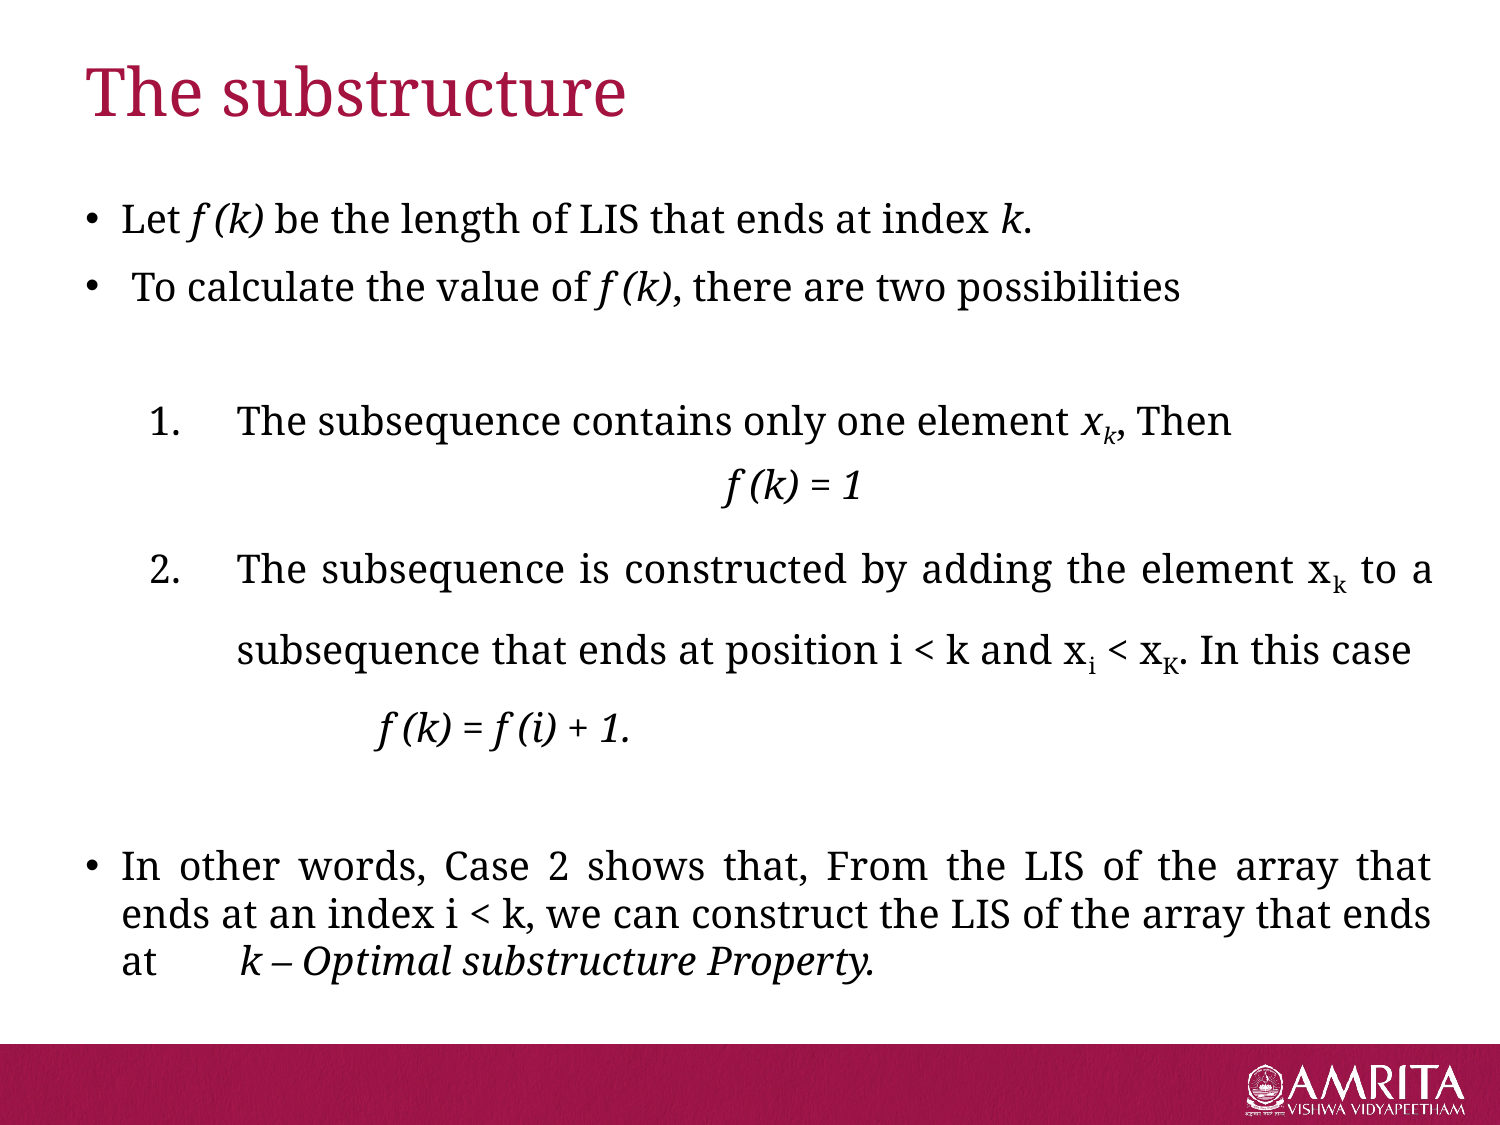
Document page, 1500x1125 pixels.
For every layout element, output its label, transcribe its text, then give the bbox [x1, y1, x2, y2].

list Let f (k) be the length of LIS that ends at index k. To calculate the value of f (k), there are two possibilities The subsequence contains only one element xk, Then f (k) = 1 The subsequence is constructed by adding the element xk to a subsequence that ends at position i < k and xi < xK. In this case f (k) = f (i) + 1. In other words, Case 2 shows that, From the LIS of the array that ends at an index i < k, we can construct the LIS of the array that ends at k – Optimal substructure Property. [70, 186, 1450, 992]
picture [0, 1044, 1500, 1125]
title The substructure [70, 57, 1450, 134]
